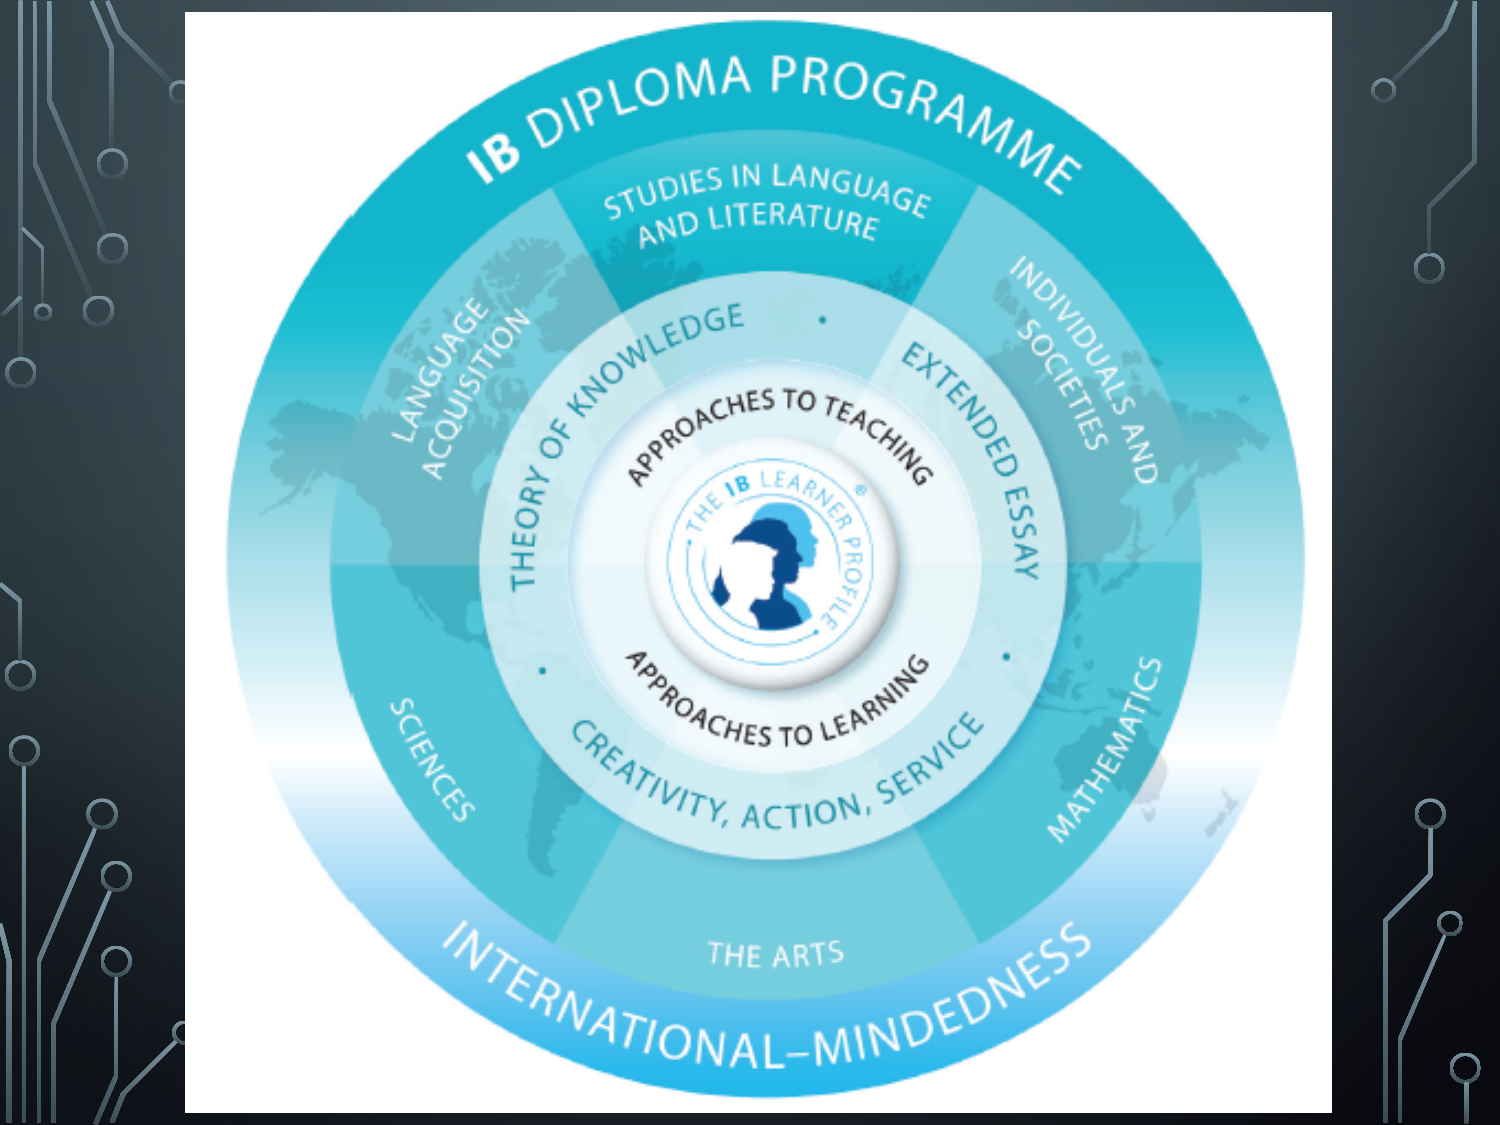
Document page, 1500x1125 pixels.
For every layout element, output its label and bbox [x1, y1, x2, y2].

picture [185, 12, 1332, 1113]
